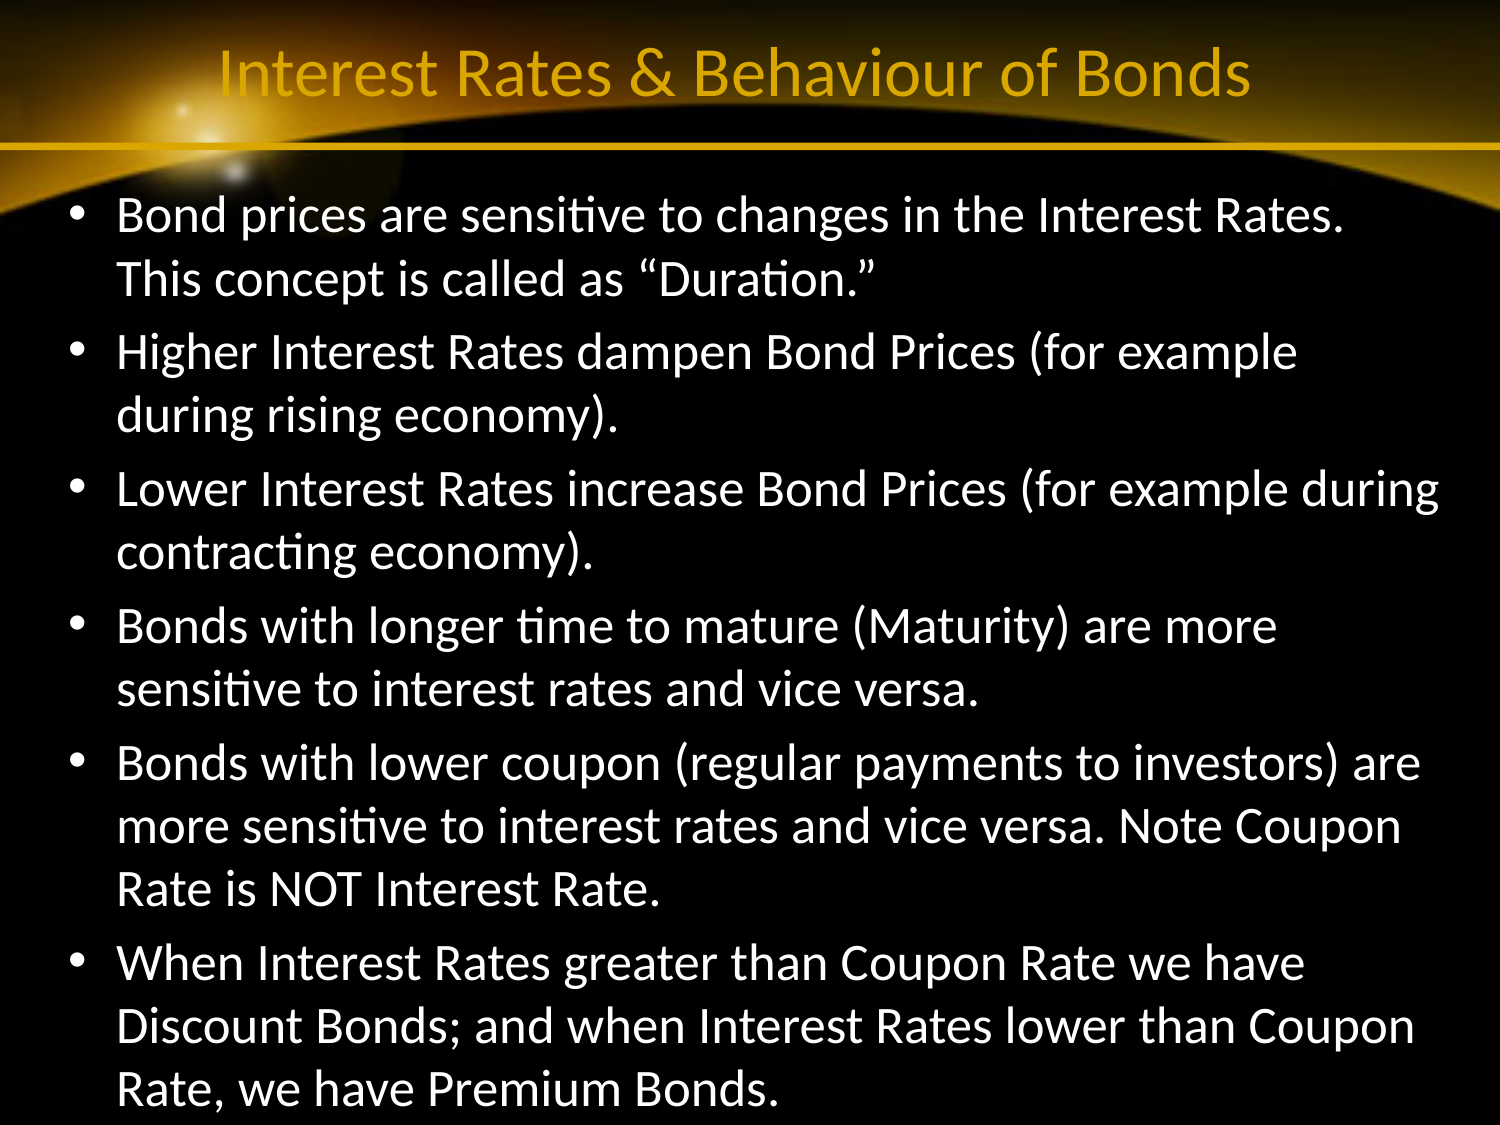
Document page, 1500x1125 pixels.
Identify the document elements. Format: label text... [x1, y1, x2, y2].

picture [0, 0, 1500, 141]
list Bond prices are sensitive to changes in the Interest Rates. This concept is called as “Duration.” Higher Interest Rates dampen Bond Prices (for example during rising economy). Lower Interest Rates increase Bond Prices (for example during contracting economy). Bonds with longer time to mature (Maturity) are more sensitive to interest rates and vice versa. Bonds with lower coupon (regular payments to investors) are more sensitive to interest rates and vice versa. Note Coupon Rate is NOT Interest Rate. When Interest Rates greater than Coupon Rate we have Discount Bonds; and when Interest Rates lower than Coupon Rate, we have Premium Bonds. [53, 172, 1459, 1125]
title Interest Rates & Behaviour of Bonds [76, 18, 1427, 120]
picture [0, 152, 1500, 1125]
text_box [0, 141, 1500, 152]
